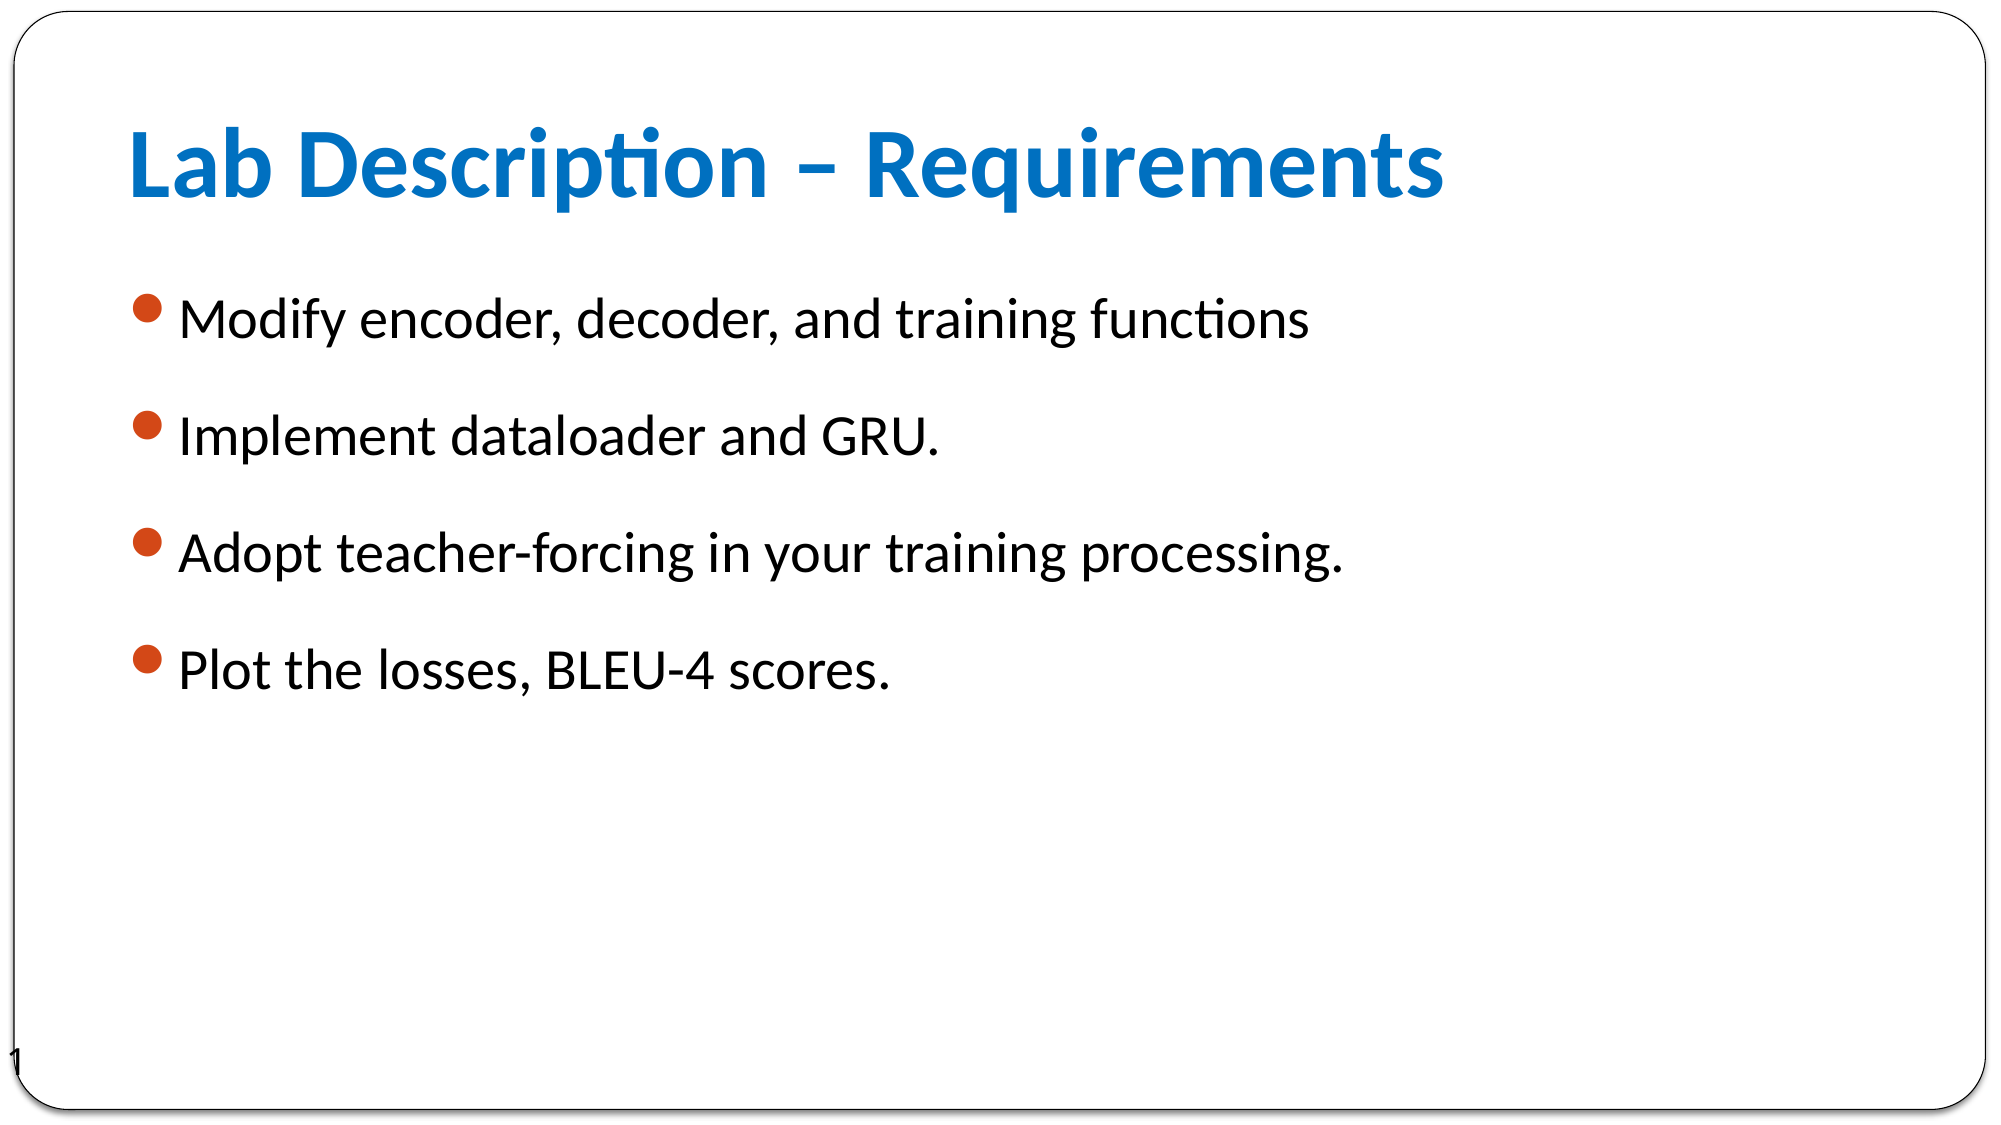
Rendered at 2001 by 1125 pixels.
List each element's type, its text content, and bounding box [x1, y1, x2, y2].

list Modify encoder, decoder, and training functions Implement dataloader and GRU. Adopt teacher-forcing in your training processing. Plot the losses, BLEU-4 scores. [114, 237, 1973, 988]
title Lab Description – Requirements [114, 45, 1886, 233]
